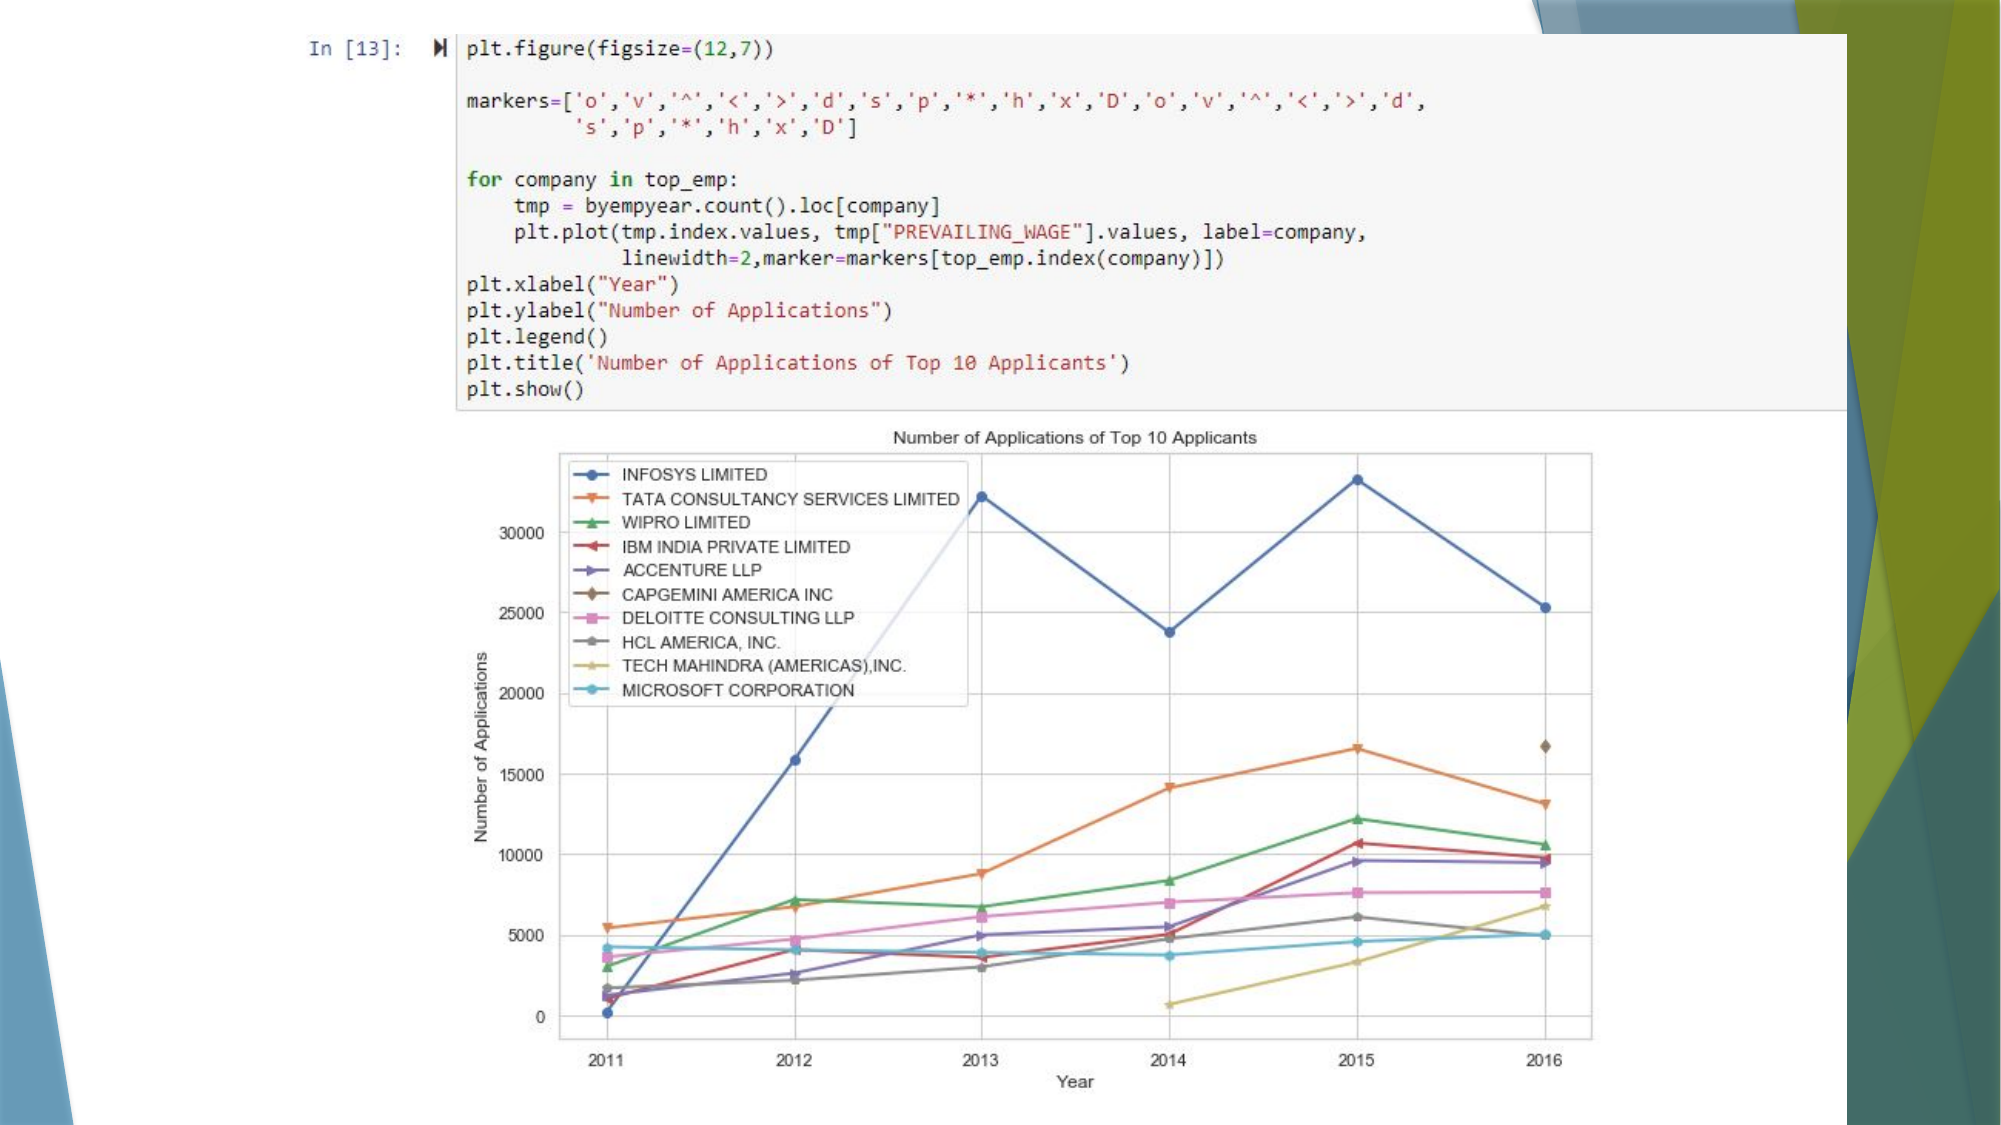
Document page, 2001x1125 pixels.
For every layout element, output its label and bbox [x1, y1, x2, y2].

picture [281, 34, 1848, 1125]
